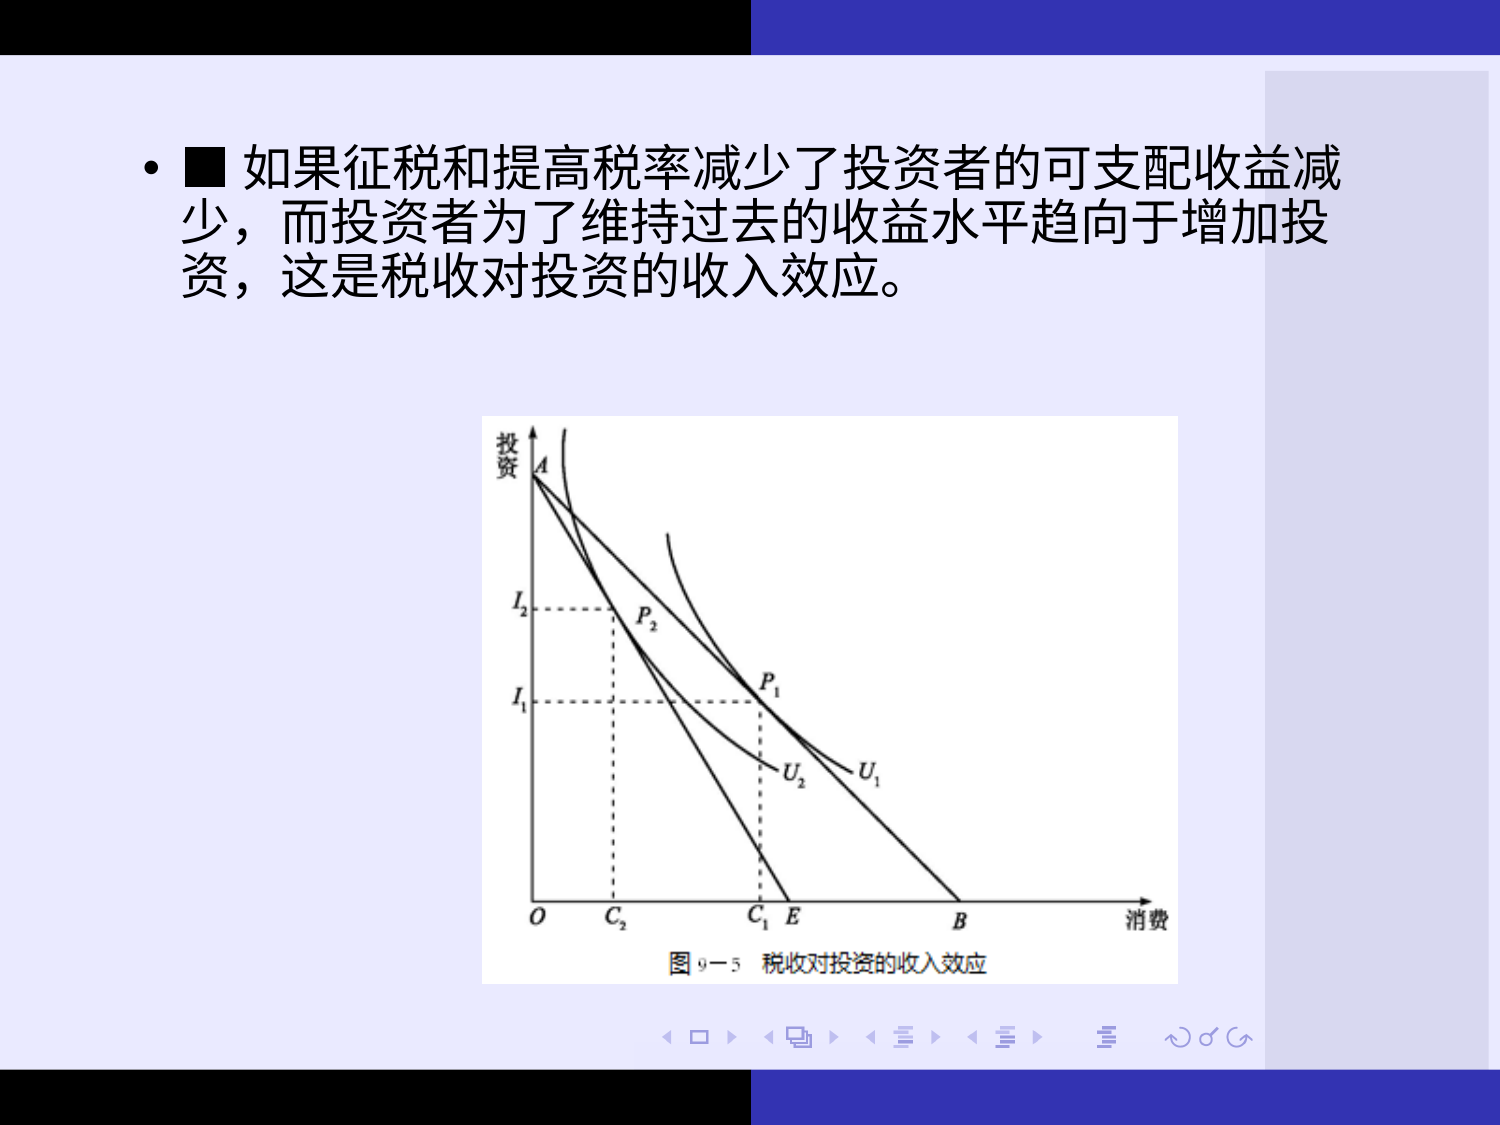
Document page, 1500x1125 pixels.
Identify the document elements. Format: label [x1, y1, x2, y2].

text_box [0, 0, 1500, 1125]
picture [482, 416, 1178, 985]
